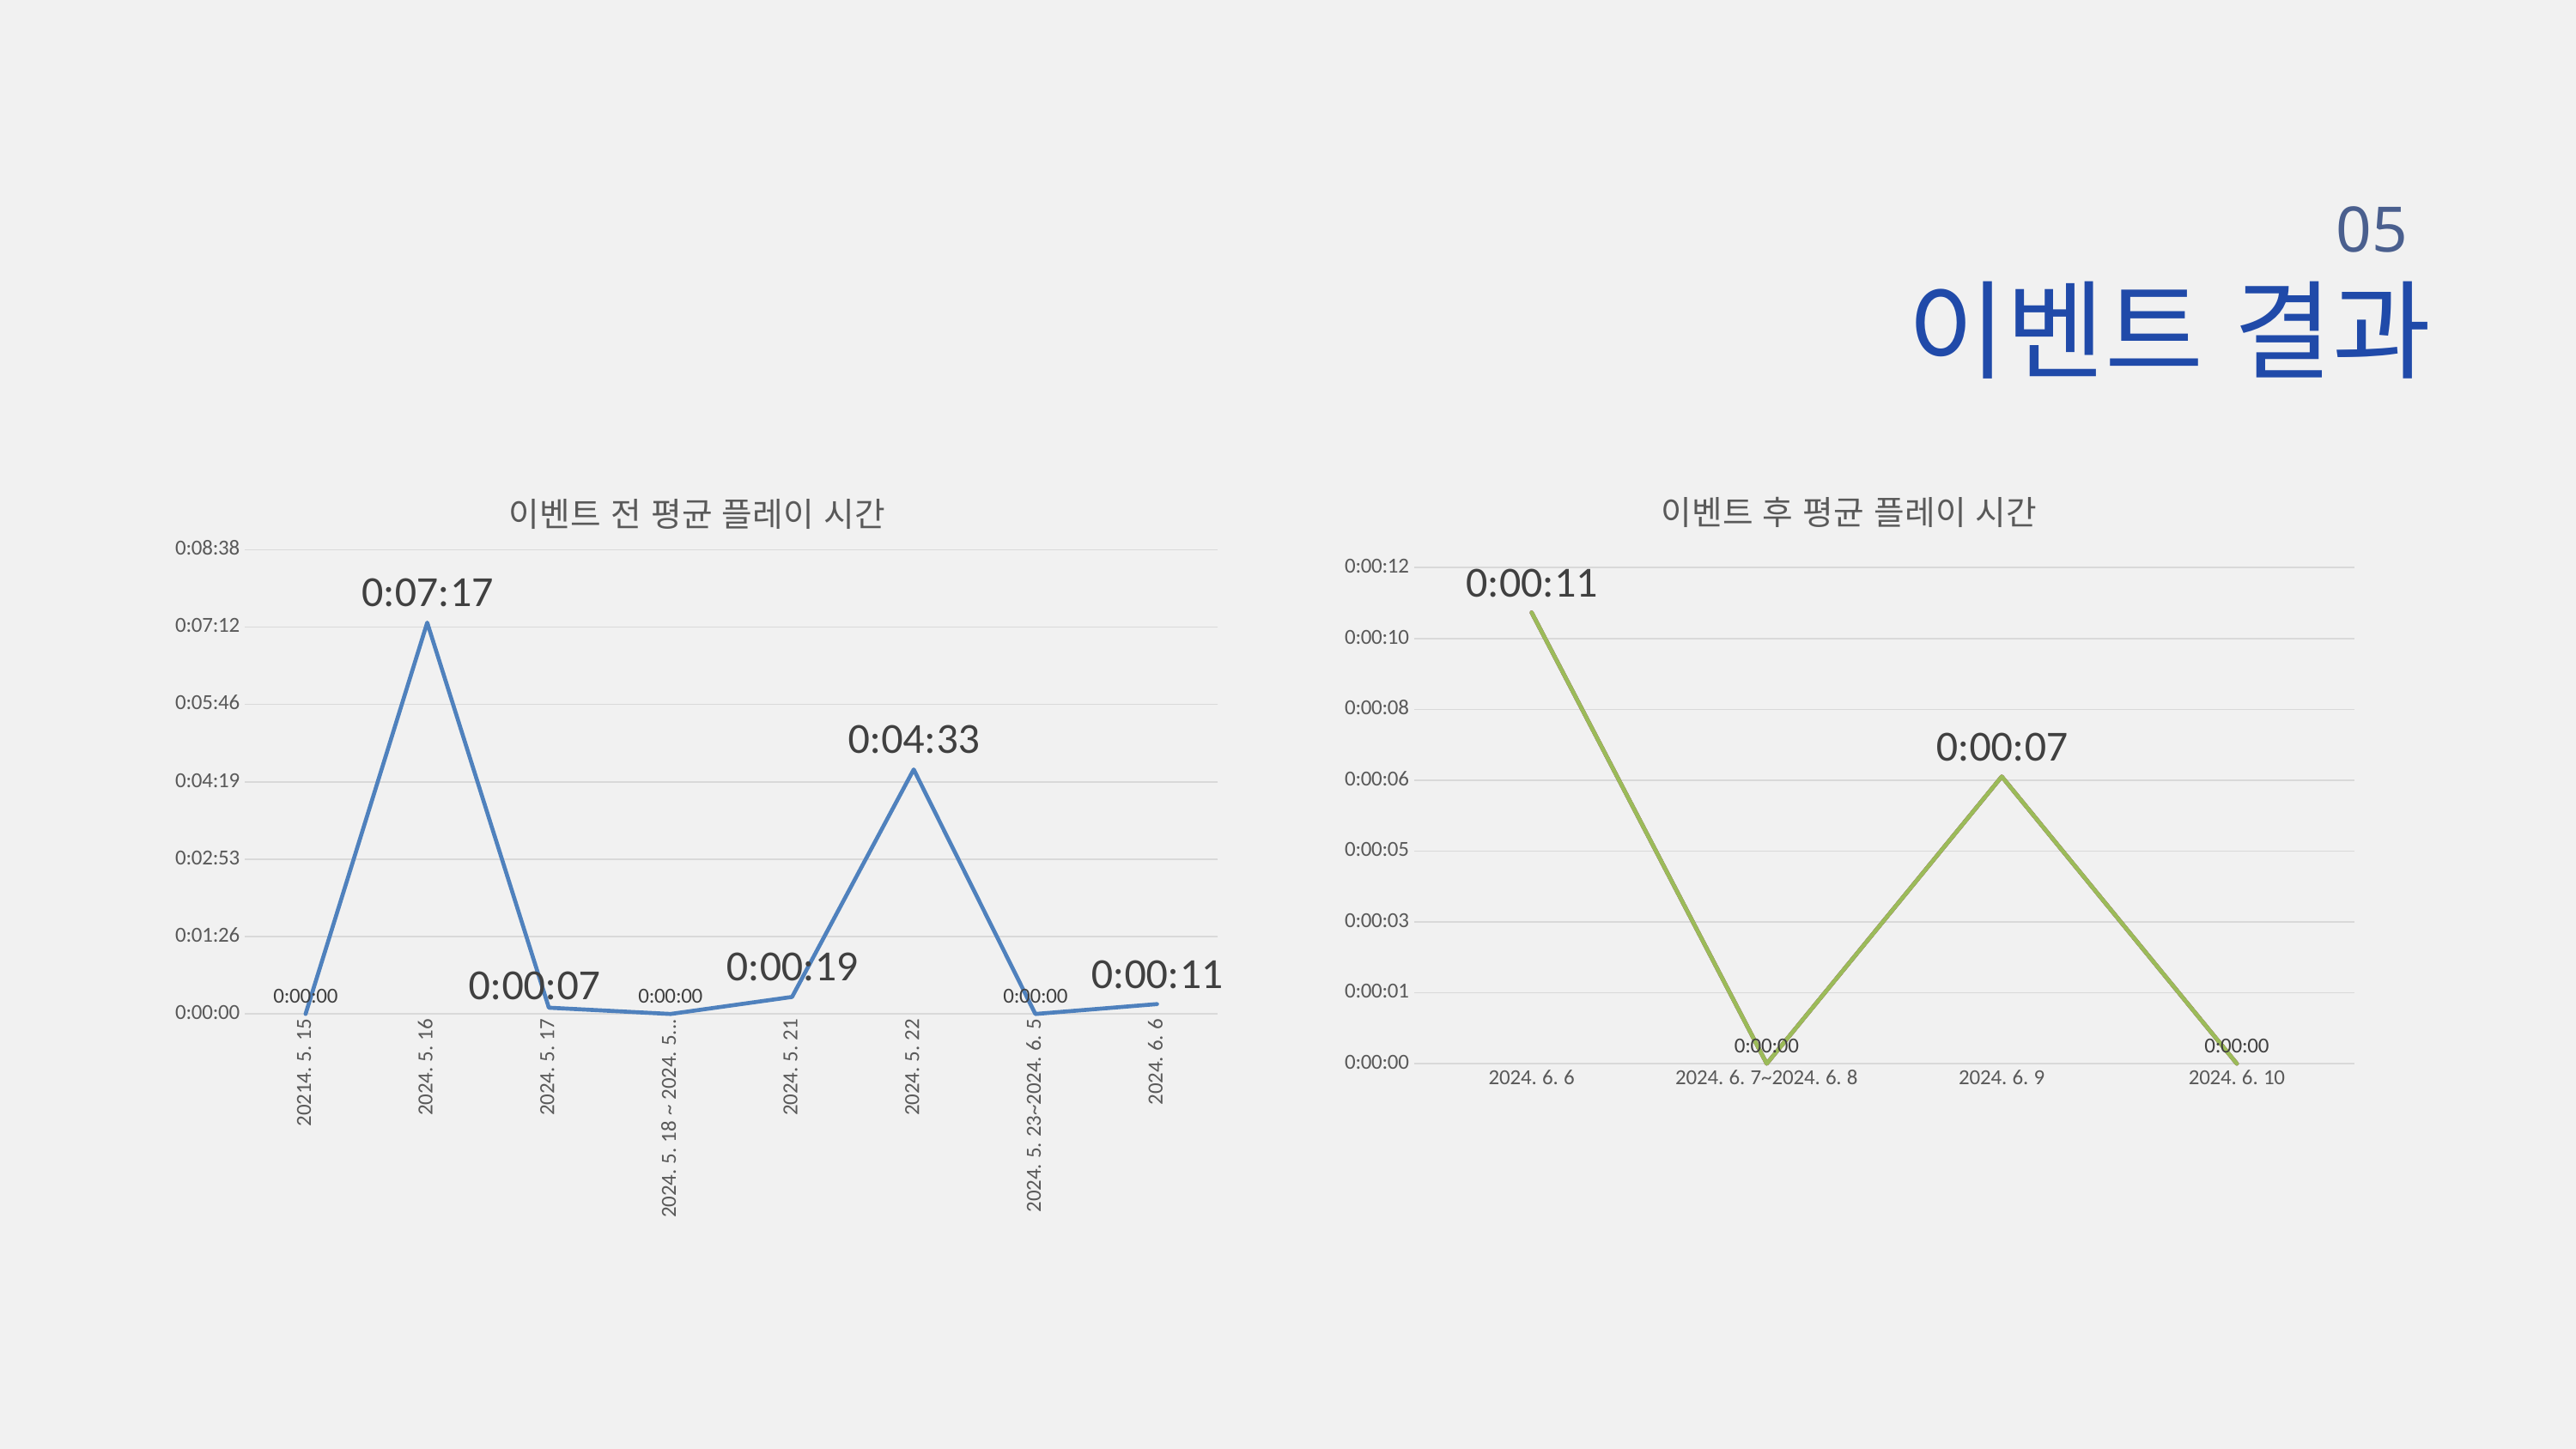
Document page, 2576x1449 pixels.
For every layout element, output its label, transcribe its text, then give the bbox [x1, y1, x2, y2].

text_box 05 [2329, 177, 2415, 265]
chart [149, 455, 1246, 1232]
text_box 이벤트 결과 [1615, 241, 2432, 392]
chart [1323, 455, 2376, 1104]
